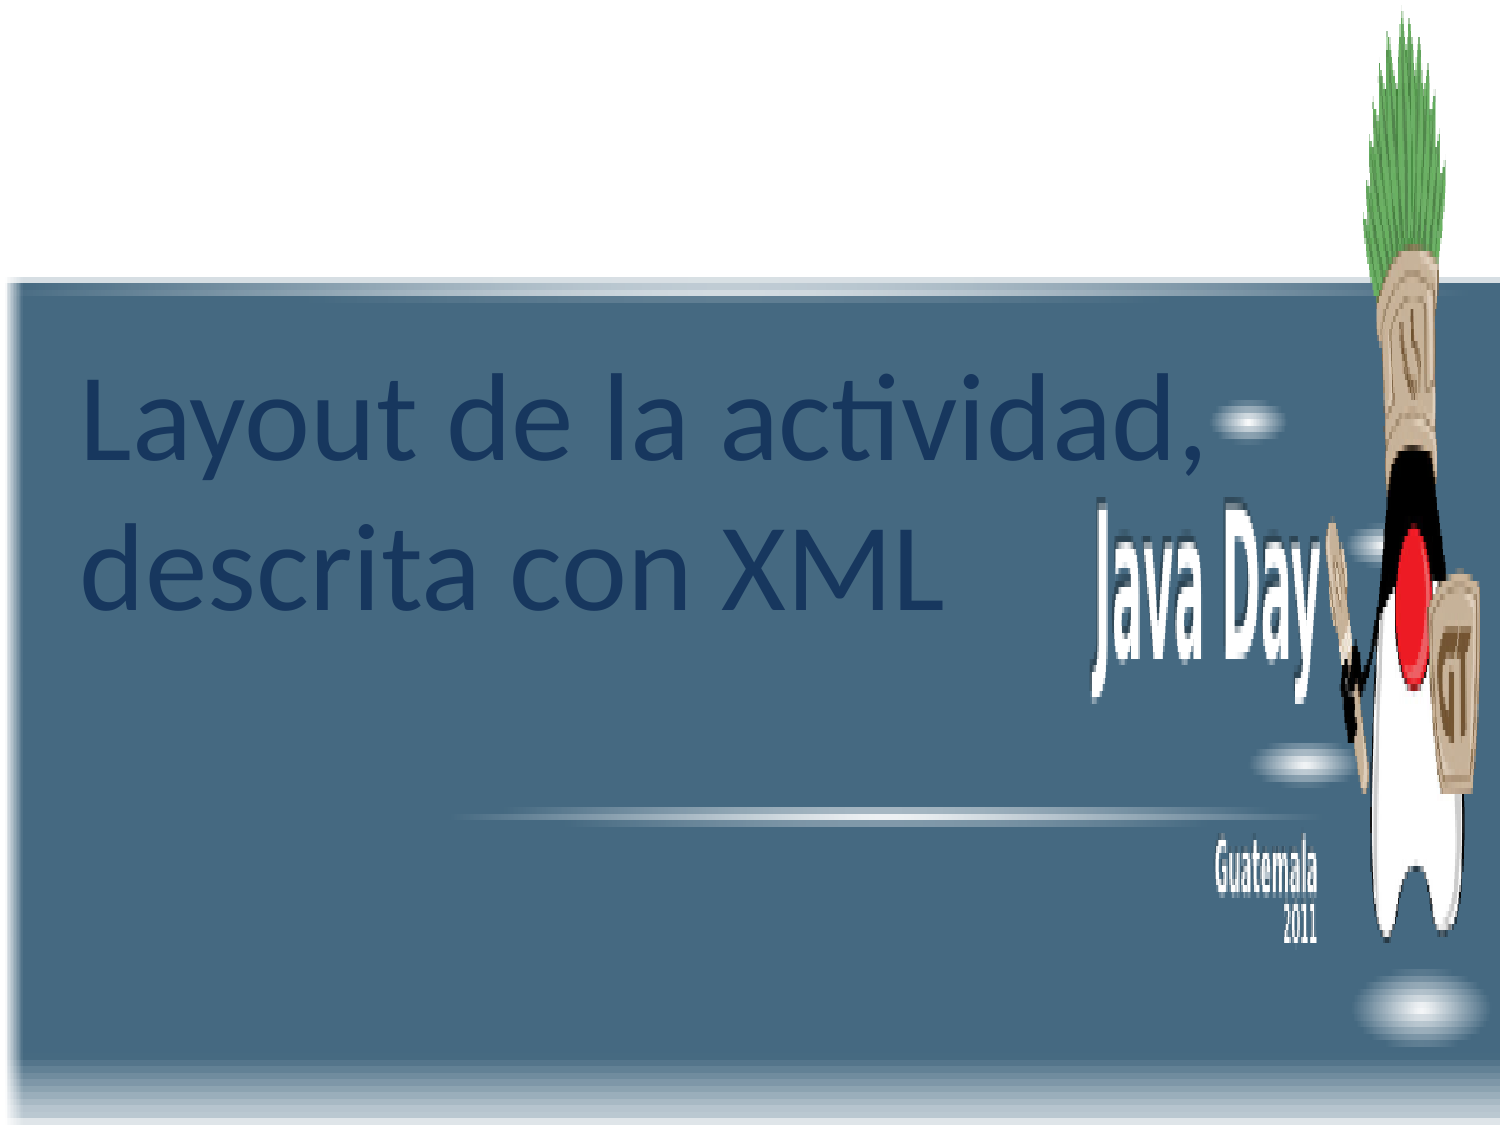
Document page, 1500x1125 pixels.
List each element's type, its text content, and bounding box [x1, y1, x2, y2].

list Layout de la actividad, descrita con XML [64, 327, 1416, 1071]
title Vistas [64, 77, 1416, 266]
picture [0, 0, 1500, 1125]
